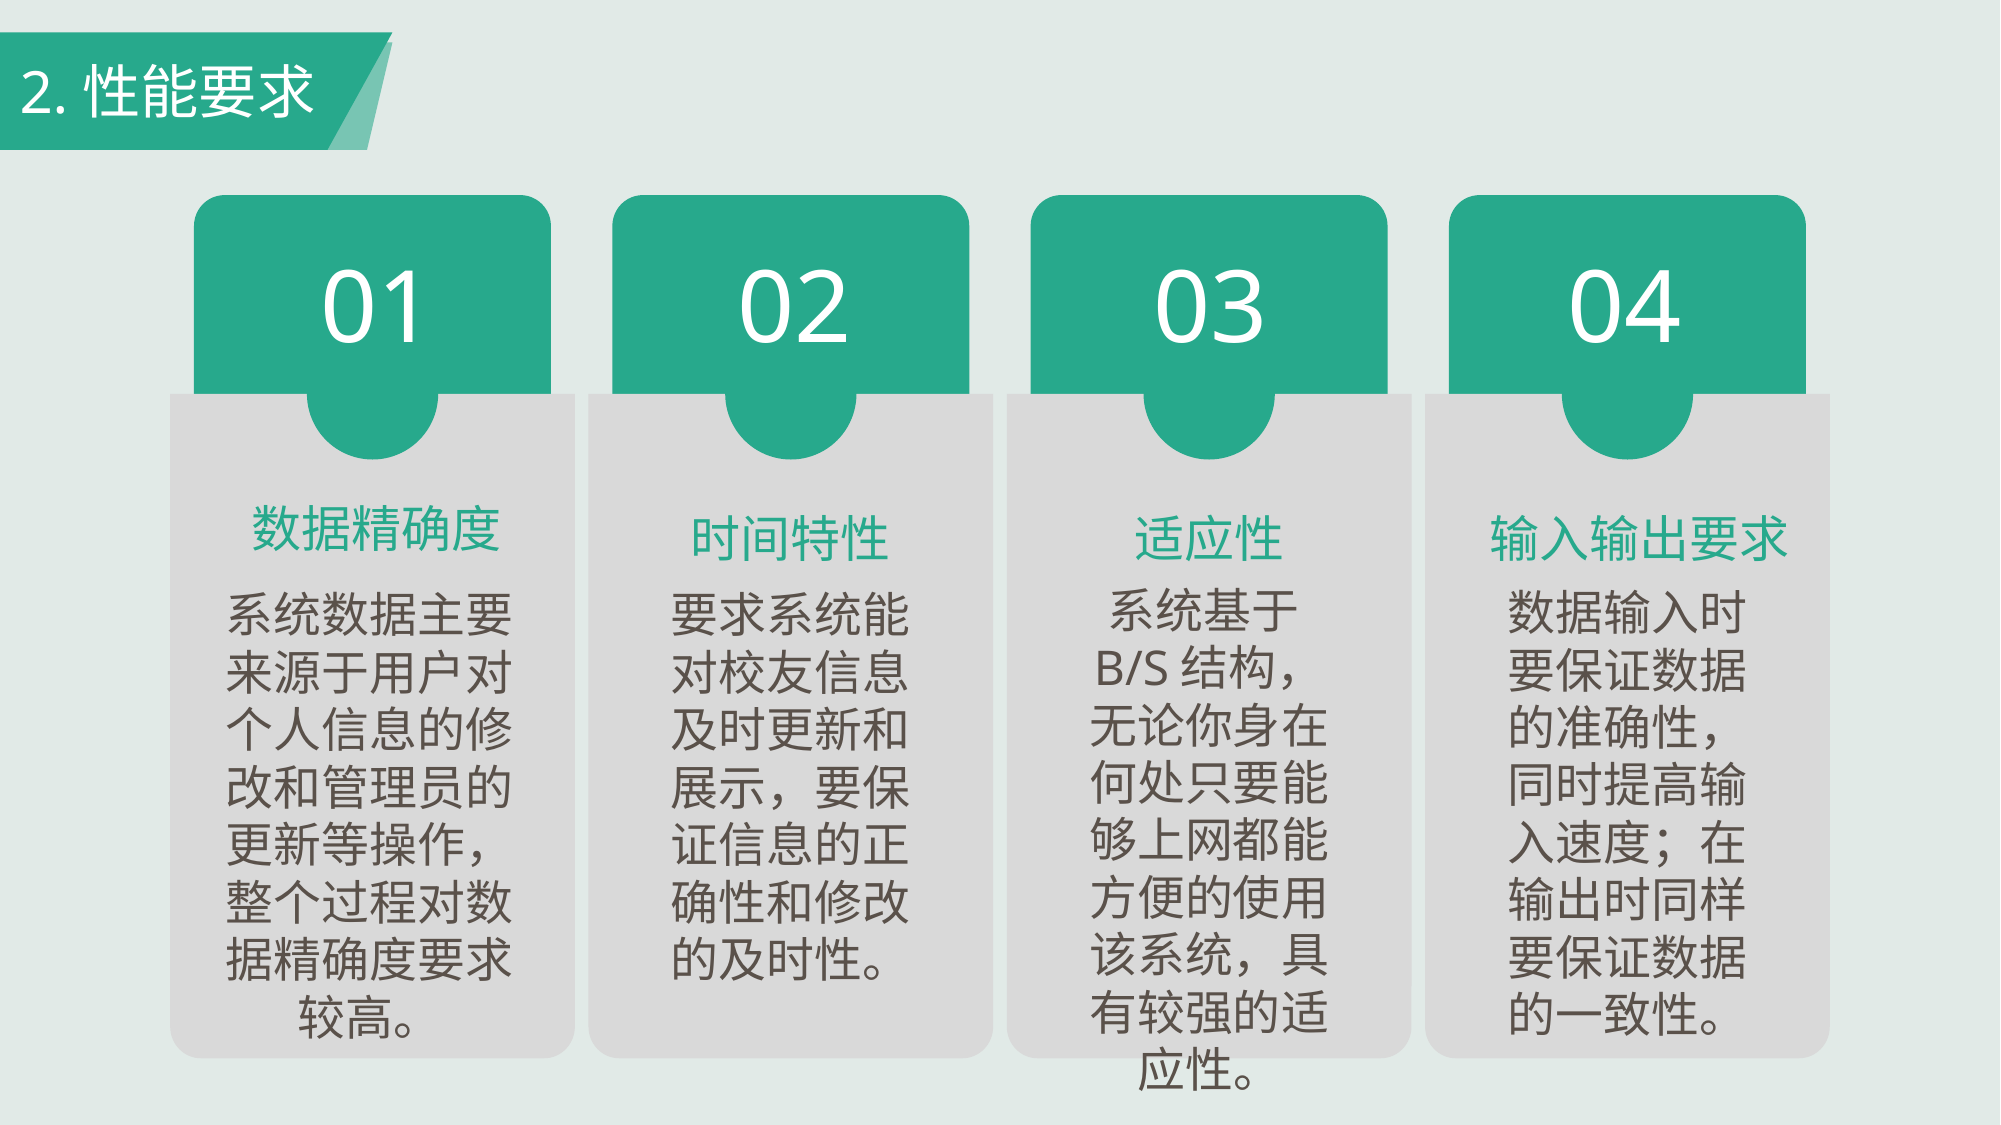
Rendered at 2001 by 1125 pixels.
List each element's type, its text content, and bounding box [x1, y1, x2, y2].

text_box 04 [1528, 235, 1721, 370]
text_box 系统数据主要来源于用户对个人信息的修改和管理员的更新等操作，整个过程对数据精确度要求较高。 [201, 577, 539, 1053]
text_box 适应性 [1087, 500, 1331, 572]
text_box 03 [1103, 235, 1318, 370]
text_box [1029, 194, 1389, 392]
text_box 01 [285, 235, 469, 370]
text_box 2.性能要求 [0, 48, 338, 133]
text_box [329, 41, 394, 151]
text_box 数据精确度 [230, 490, 522, 577]
text_box 数据输入时要保证数据的准确性，同时提高输入速度；在输出时同样要保证数据的一致性。 [1480, 575, 1774, 1100]
text_box 输入输出要求 [1472, 500, 1807, 575]
text_box 要求系统能对校友信息及时更新和展示，要保证信息的正确性和修改的及时性。 [646, 577, 936, 1045]
text_box [724, 370, 858, 461]
text_box [1560, 370, 1695, 461]
text_box [305, 370, 440, 461]
text_box 系统基于B/S结构，无论你身在何处只要能够上网都能方便的使用该系统，具有较强的适应性。 [1057, 572, 1362, 1125]
text_box [587, 392, 995, 1060]
text_box [0, 31, 395, 151]
text_box 时间特性 [669, 500, 913, 575]
text_box [1005, 392, 1413, 1060]
text_box 02 [696, 235, 893, 370]
text_box [611, 194, 971, 392]
text_box [1424, 392, 1831, 1060]
text_box [169, 392, 576, 1060]
text_box [192, 194, 552, 392]
text_box [1447, 194, 1807, 392]
text_box [1142, 370, 1276, 461]
